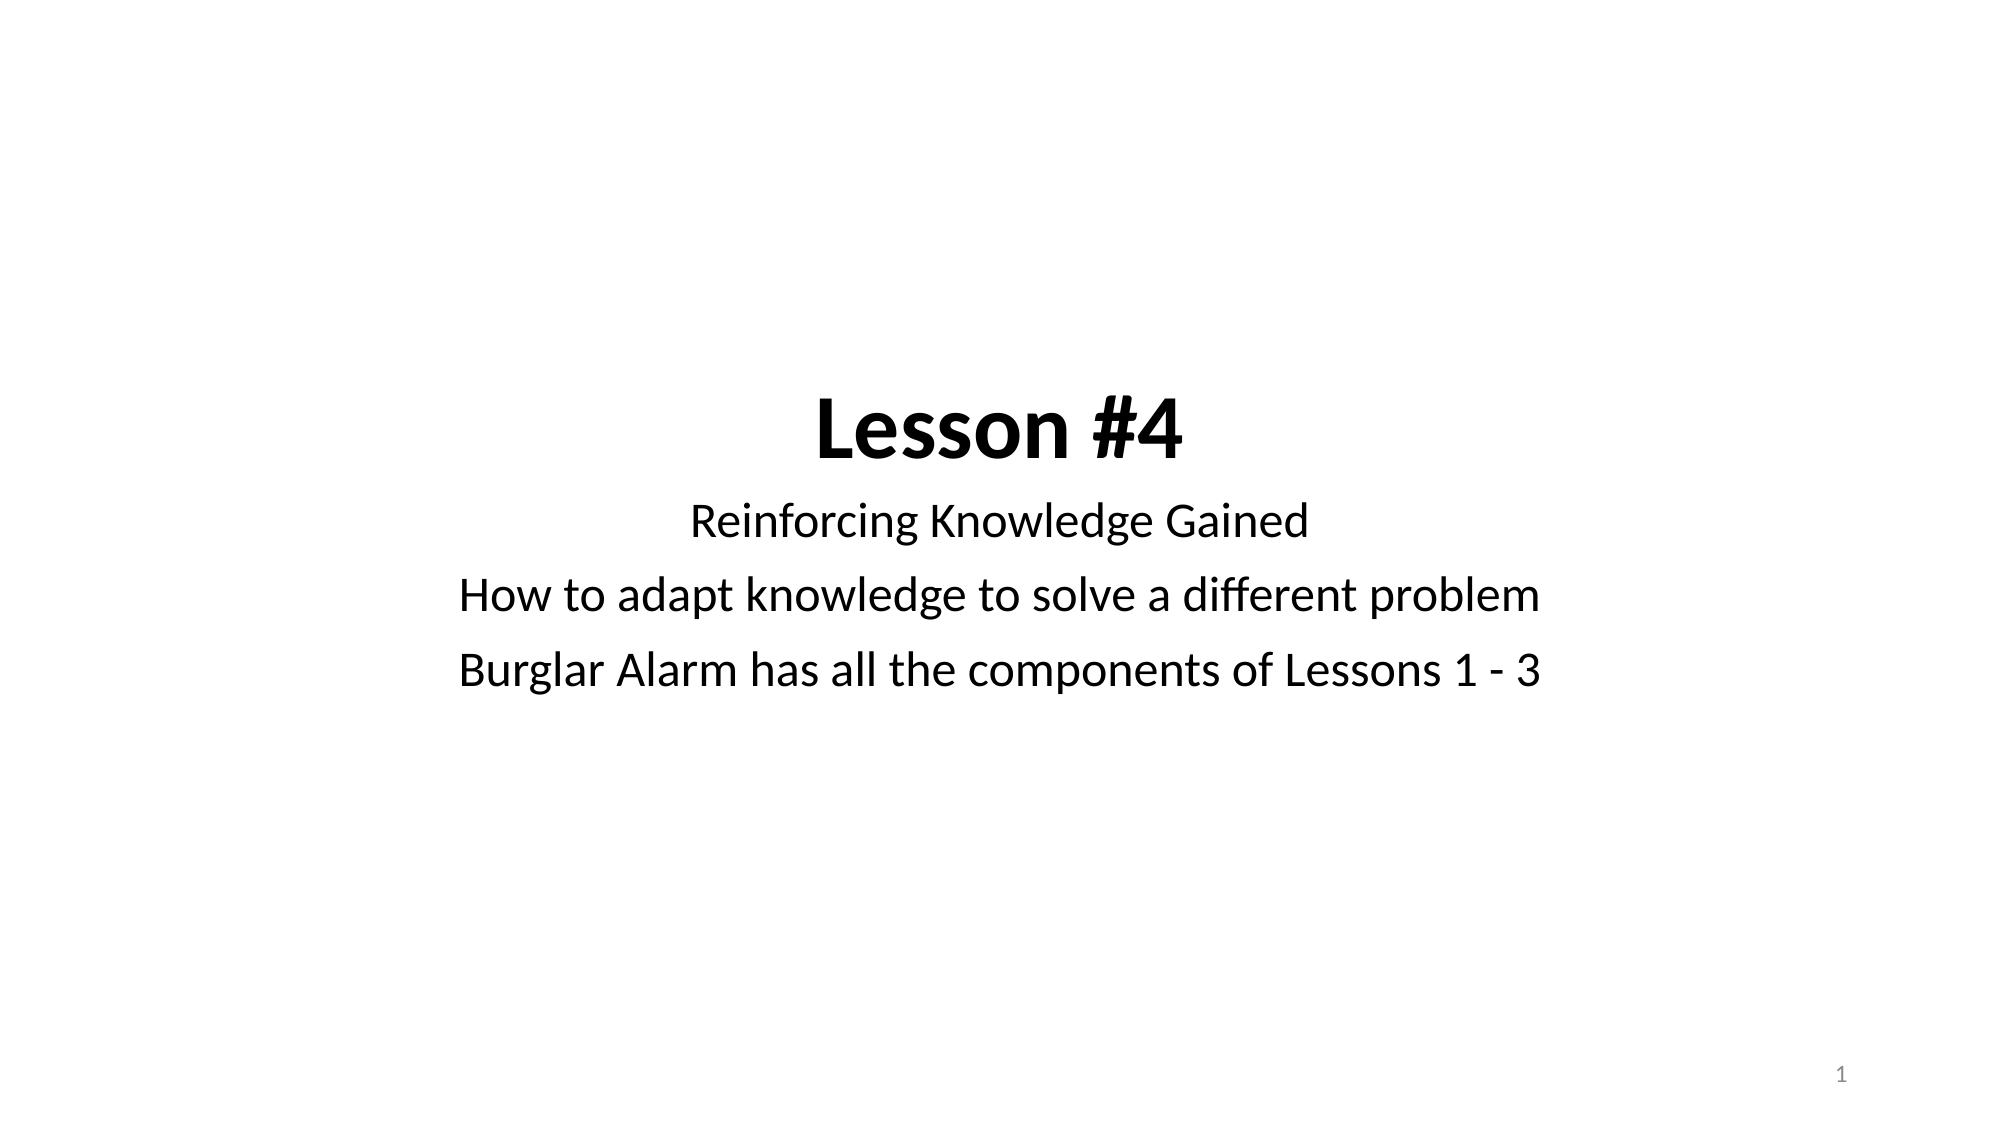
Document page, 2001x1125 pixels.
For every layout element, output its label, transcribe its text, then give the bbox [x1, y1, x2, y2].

title Lesson #4 [249, 94, 1750, 486]
subtitle Reinforcing Knowledge Gained How to adapt knowledge to solve a different problem Burglar Alarm has all the components of Lessons 1 - 3 [249, 486, 1750, 758]
slide_number 1 [1412, 1042, 1863, 1103]
